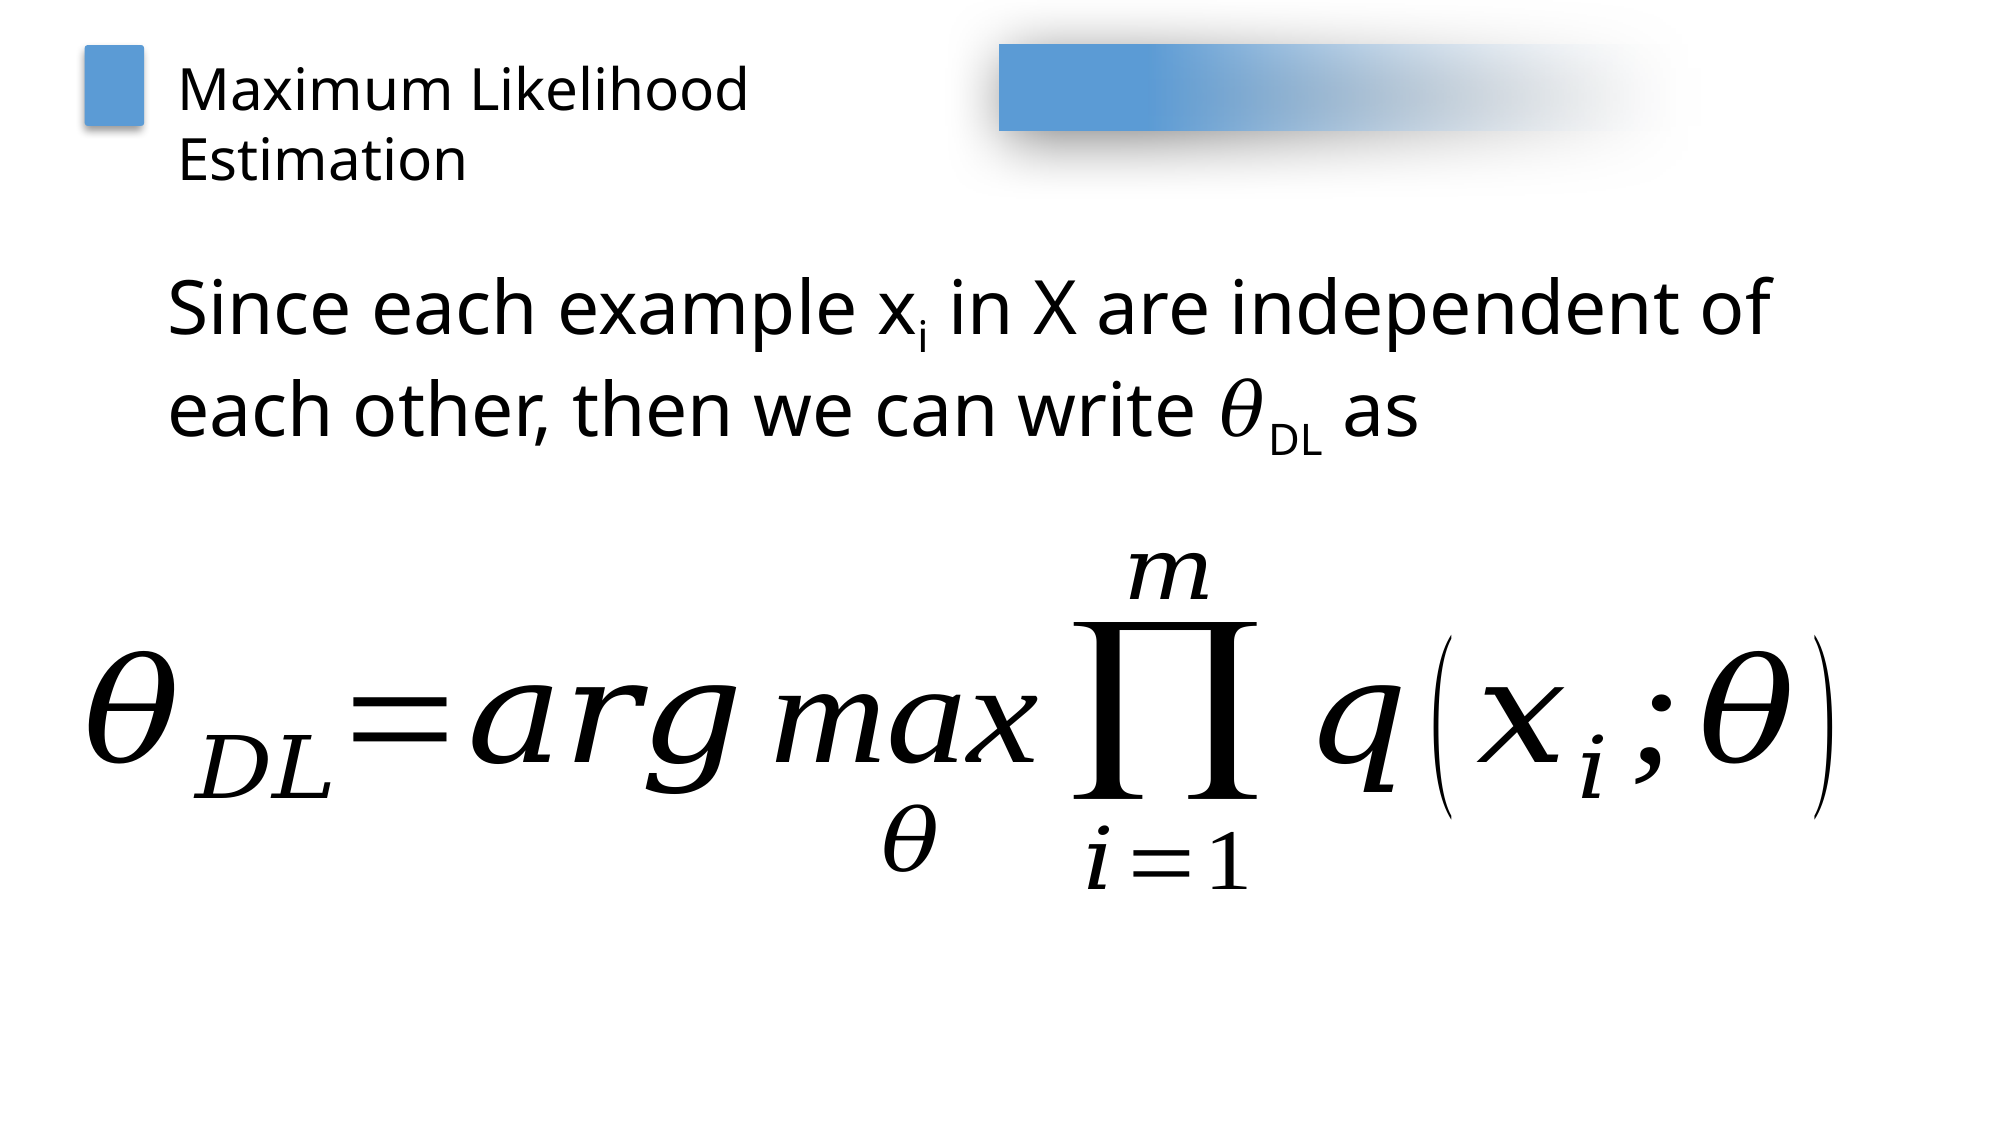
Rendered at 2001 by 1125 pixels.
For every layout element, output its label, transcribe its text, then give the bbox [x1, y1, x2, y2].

text_box [83, 44, 146, 127]
text_box [999, 43, 1671, 131]
text_box Since each example xi in X are independent of each other, then we can write 𝜃DL as [152, 251, 1795, 472]
text_box Maximum Likelihood Estimation [162, 44, 1000, 200]
